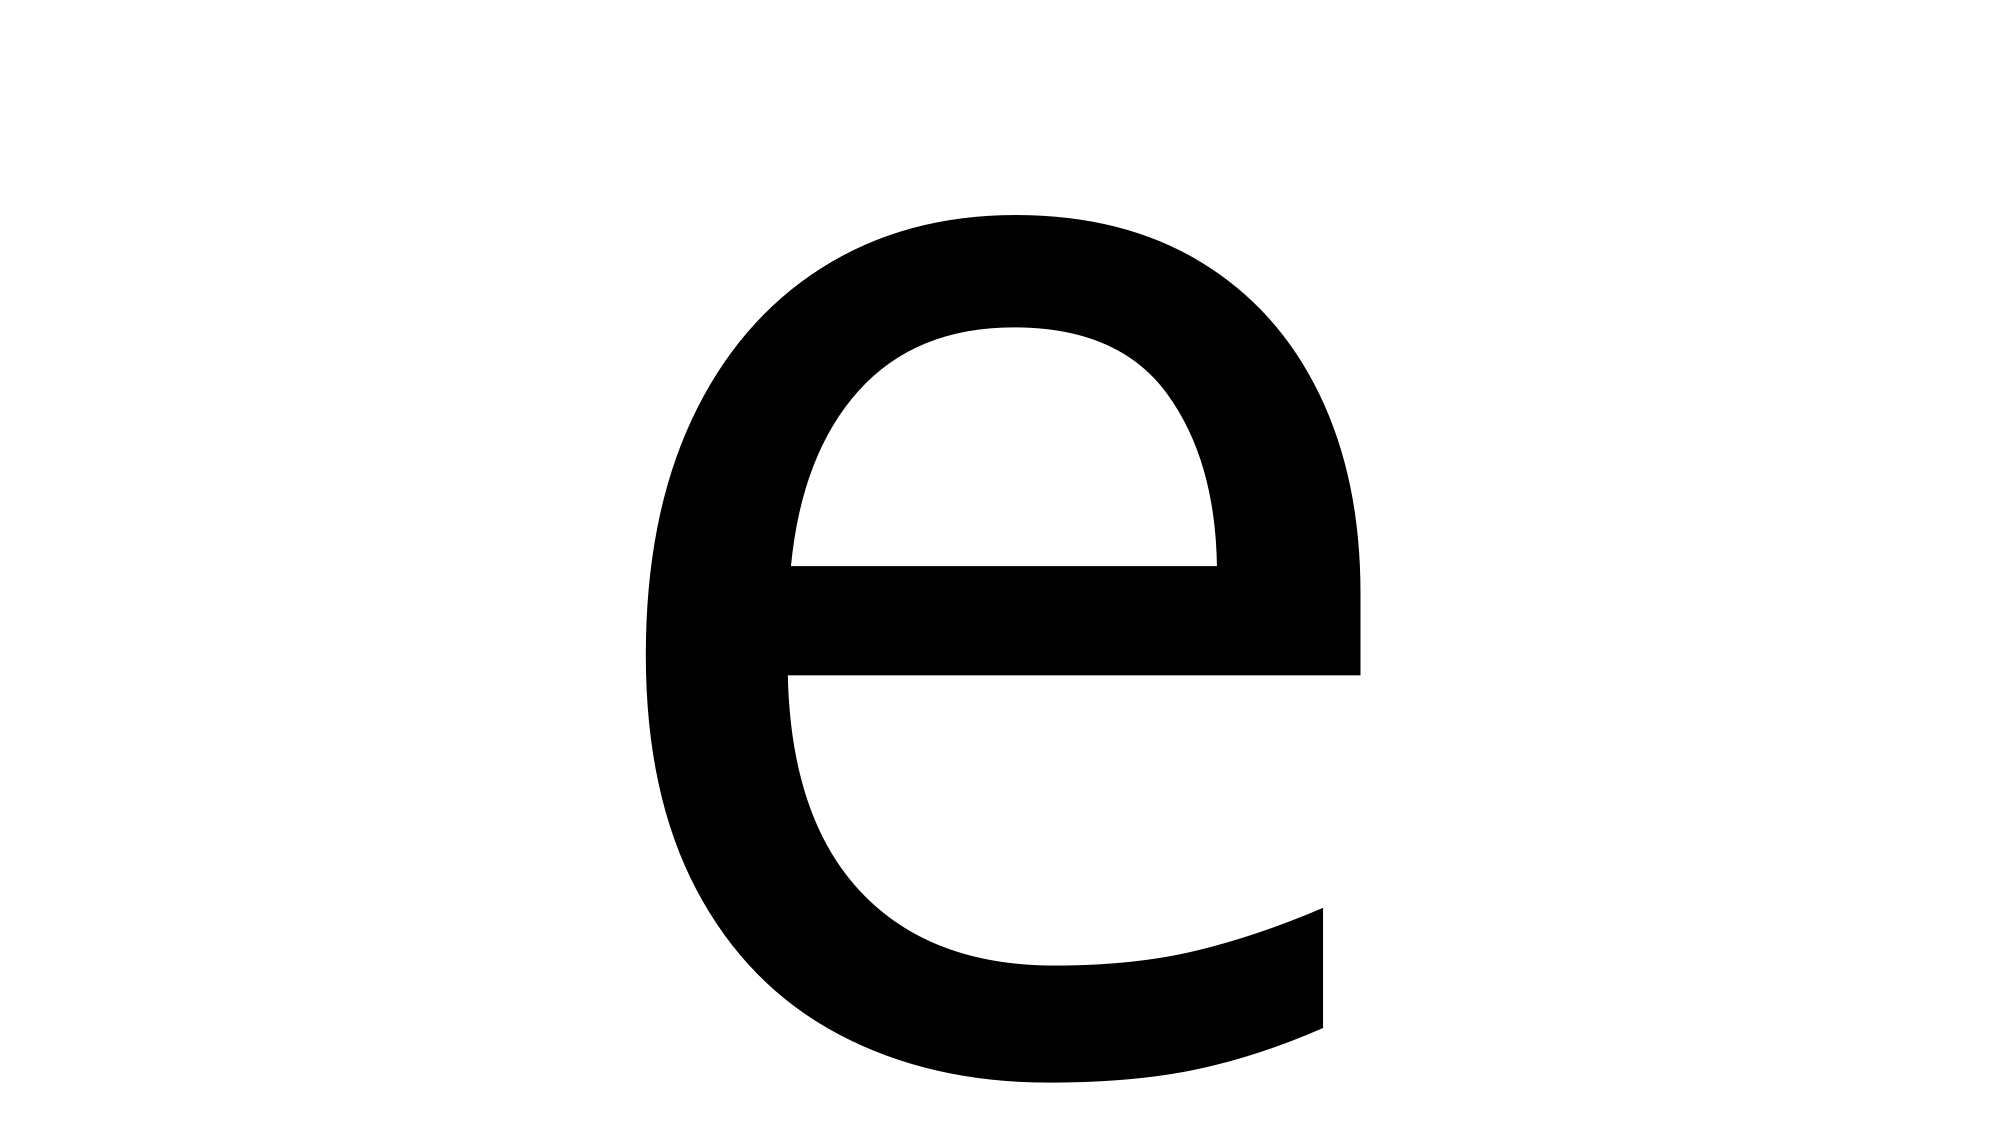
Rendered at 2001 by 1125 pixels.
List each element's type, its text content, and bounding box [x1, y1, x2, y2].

title e [0, 0, 2000, 1125]
